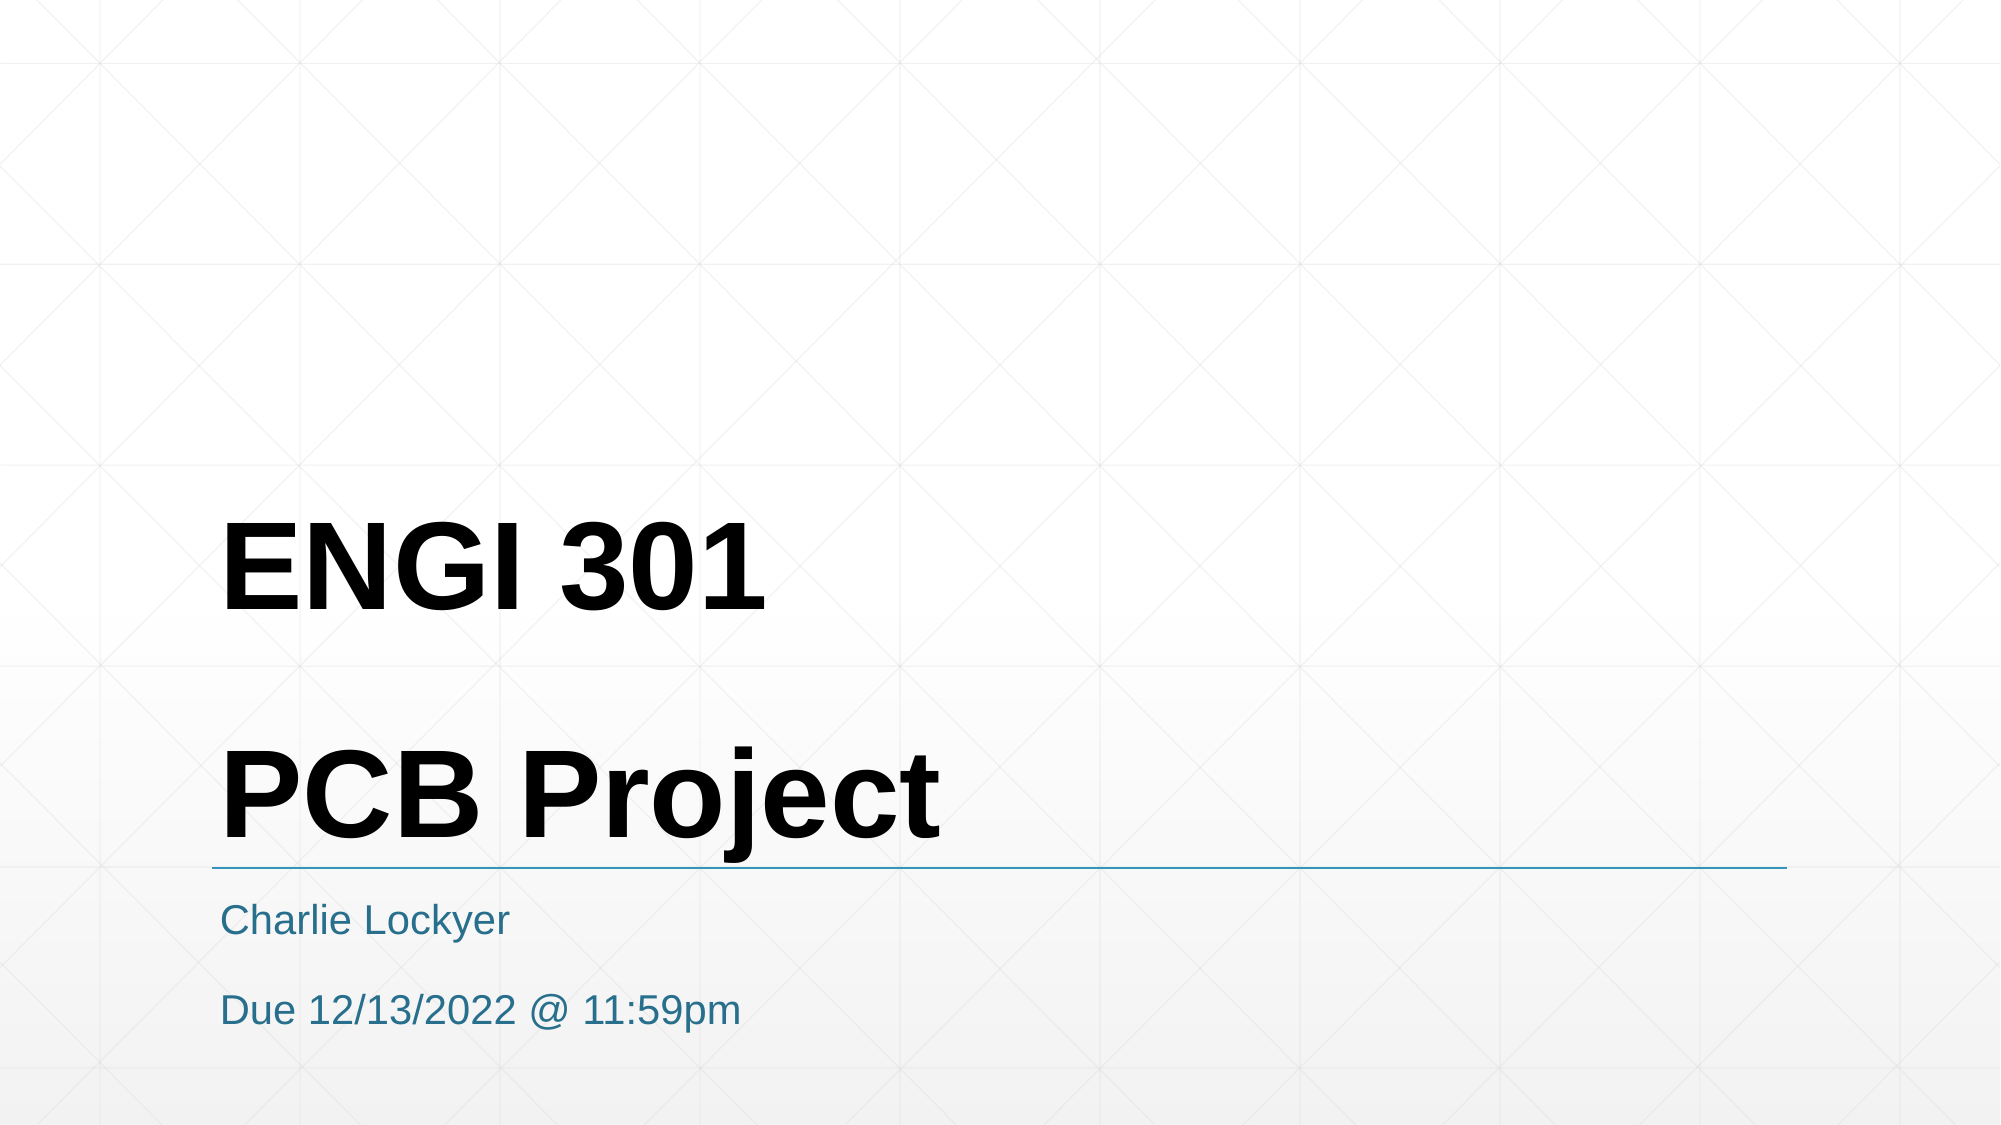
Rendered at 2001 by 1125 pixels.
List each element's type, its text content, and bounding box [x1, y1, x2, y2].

title ENGI 301 PCB Project [211, 312, 1838, 869]
subtitle Charlie Lockyer Due 12/13/2022 @ 11:59pm [211, 890, 1789, 1076]
